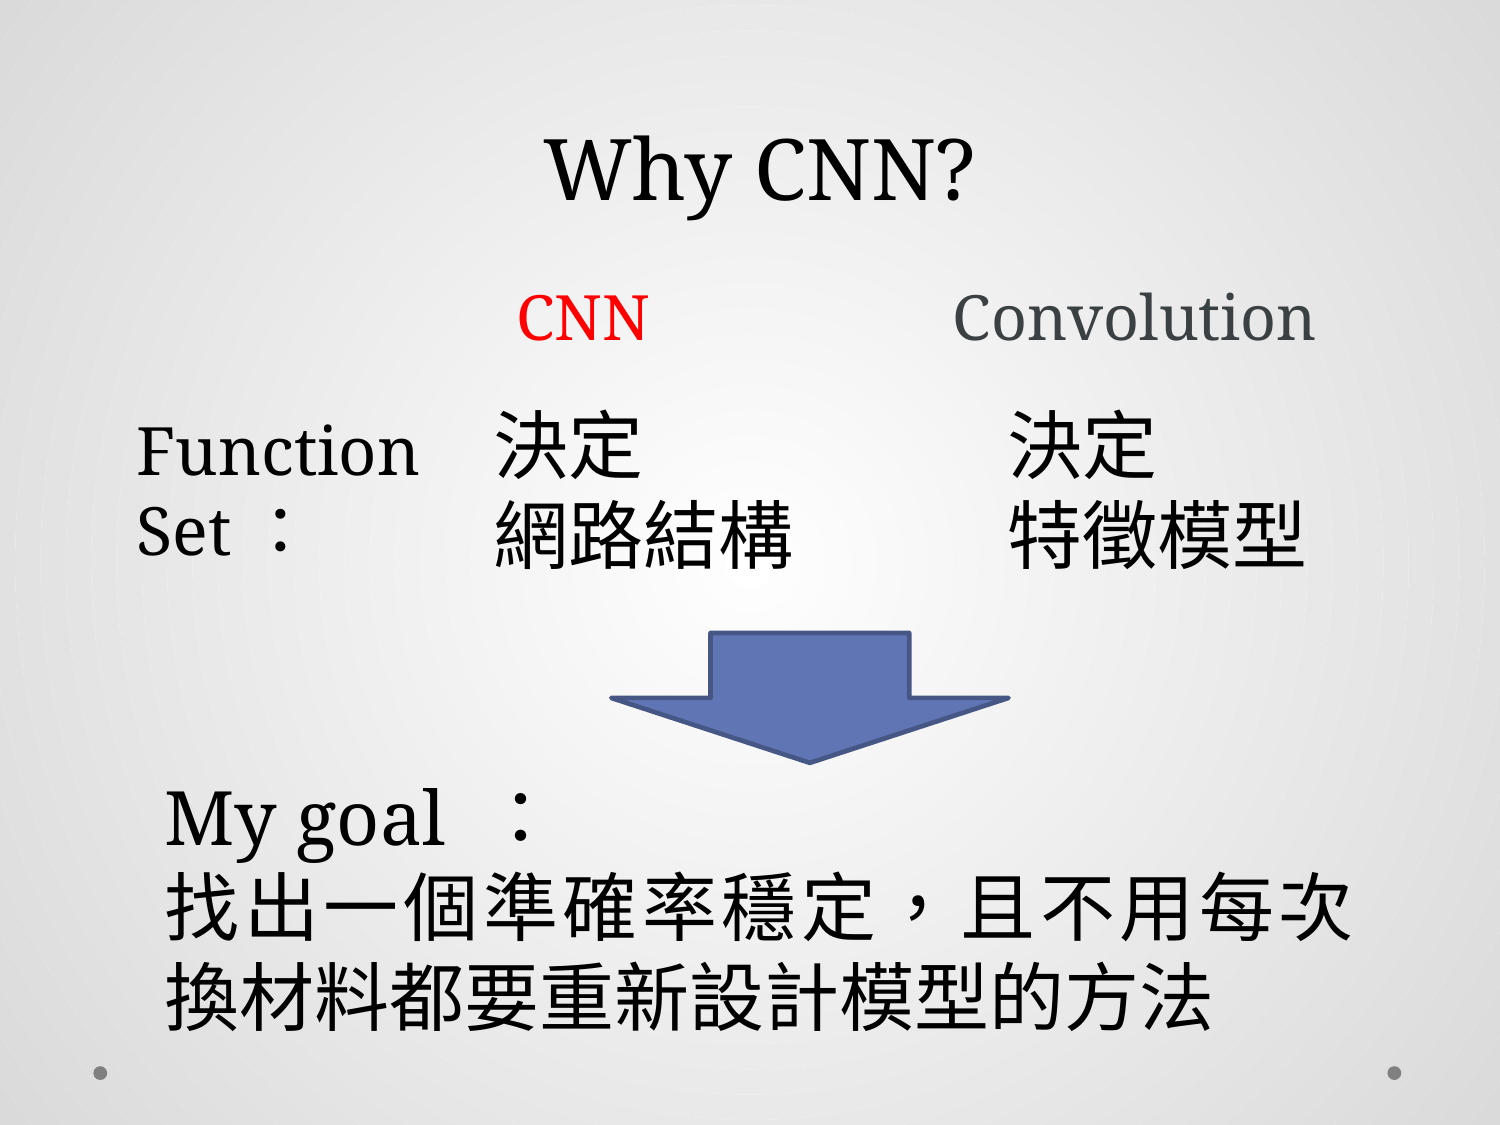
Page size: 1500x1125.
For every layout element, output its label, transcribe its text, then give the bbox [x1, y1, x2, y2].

text_box 決定 特徵模型 [993, 391, 1323, 587]
text_box Convolution [937, 270, 1332, 361]
text_box [608, 630, 1011, 766]
text_box Function Set： [121, 401, 453, 577]
text_box Why CNN? [84, 108, 1435, 226]
text_box CNN [501, 270, 666, 361]
text_box My goal ： 找出一個準確率穩定，且不用每次換材料都要重新設計模型的方法 [149, 762, 1370, 1048]
text_box 決定 網路結構 [478, 391, 809, 587]
